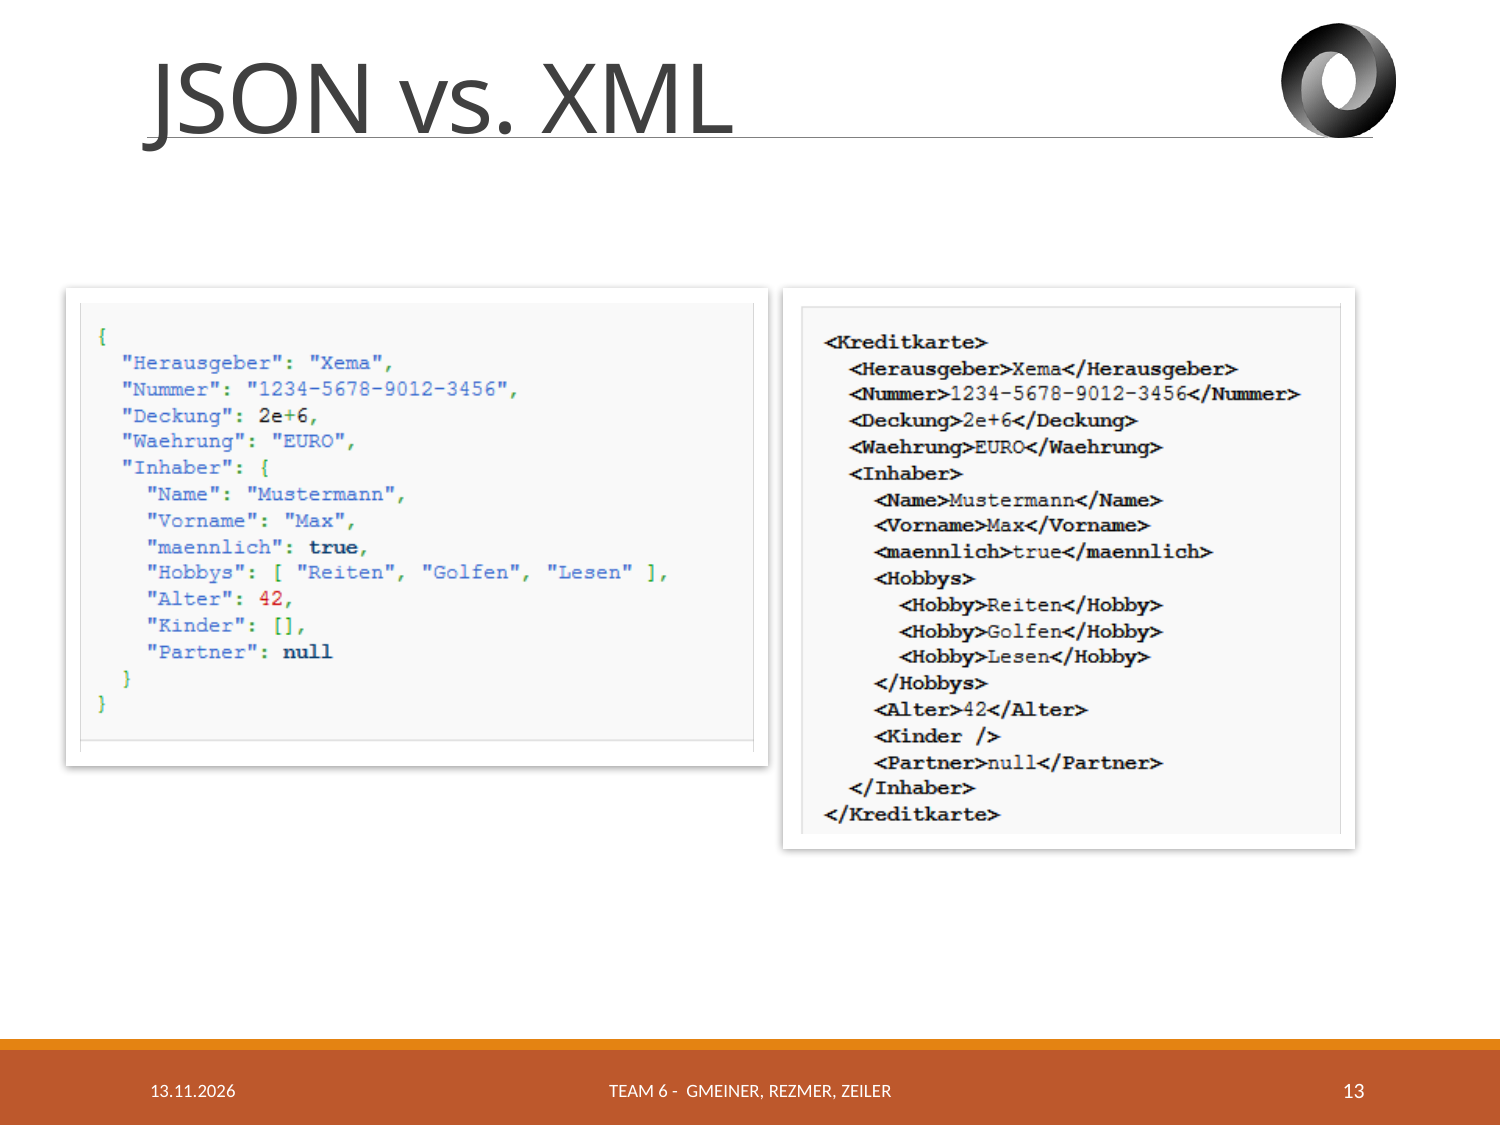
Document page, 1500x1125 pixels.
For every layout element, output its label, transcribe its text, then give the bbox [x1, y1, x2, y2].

picture [79, 302, 755, 753]
picture [796, 302, 1342, 835]
title JSON vs. XML [135, 47, 1373, 161]
slide_number 13 [1218, 1059, 1380, 1120]
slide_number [135, 1059, 440, 1120]
footer Team 6 - Gmeiner, Rezmer, Zeiler [453, 1059, 1047, 1120]
picture [1280, 22, 1396, 138]
